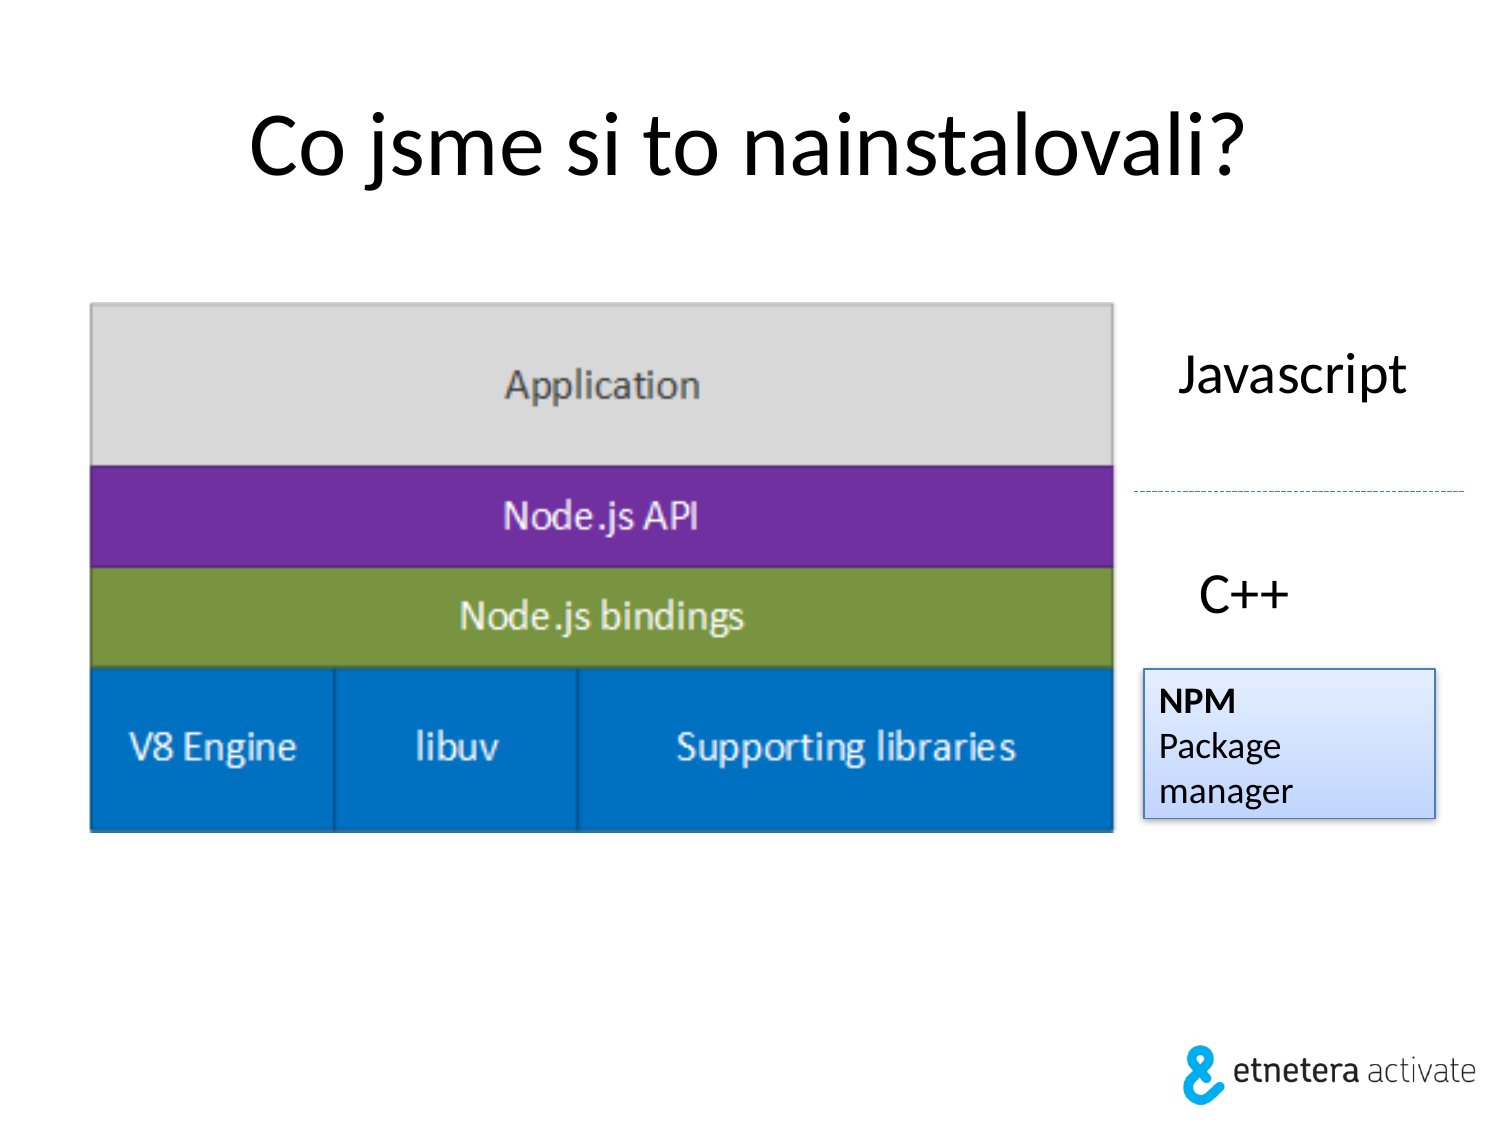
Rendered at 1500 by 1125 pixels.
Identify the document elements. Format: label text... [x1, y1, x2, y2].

title Co jsme si to nainstalovali? [75, 45, 1425, 233]
picture [1158, 1021, 1500, 1125]
picture [88, 302, 1117, 833]
text_box Javascript [1163, 327, 1436, 413]
text_box NPM Package manager [1143, 668, 1436, 819]
text_box C++ [1184, 547, 1457, 633]
